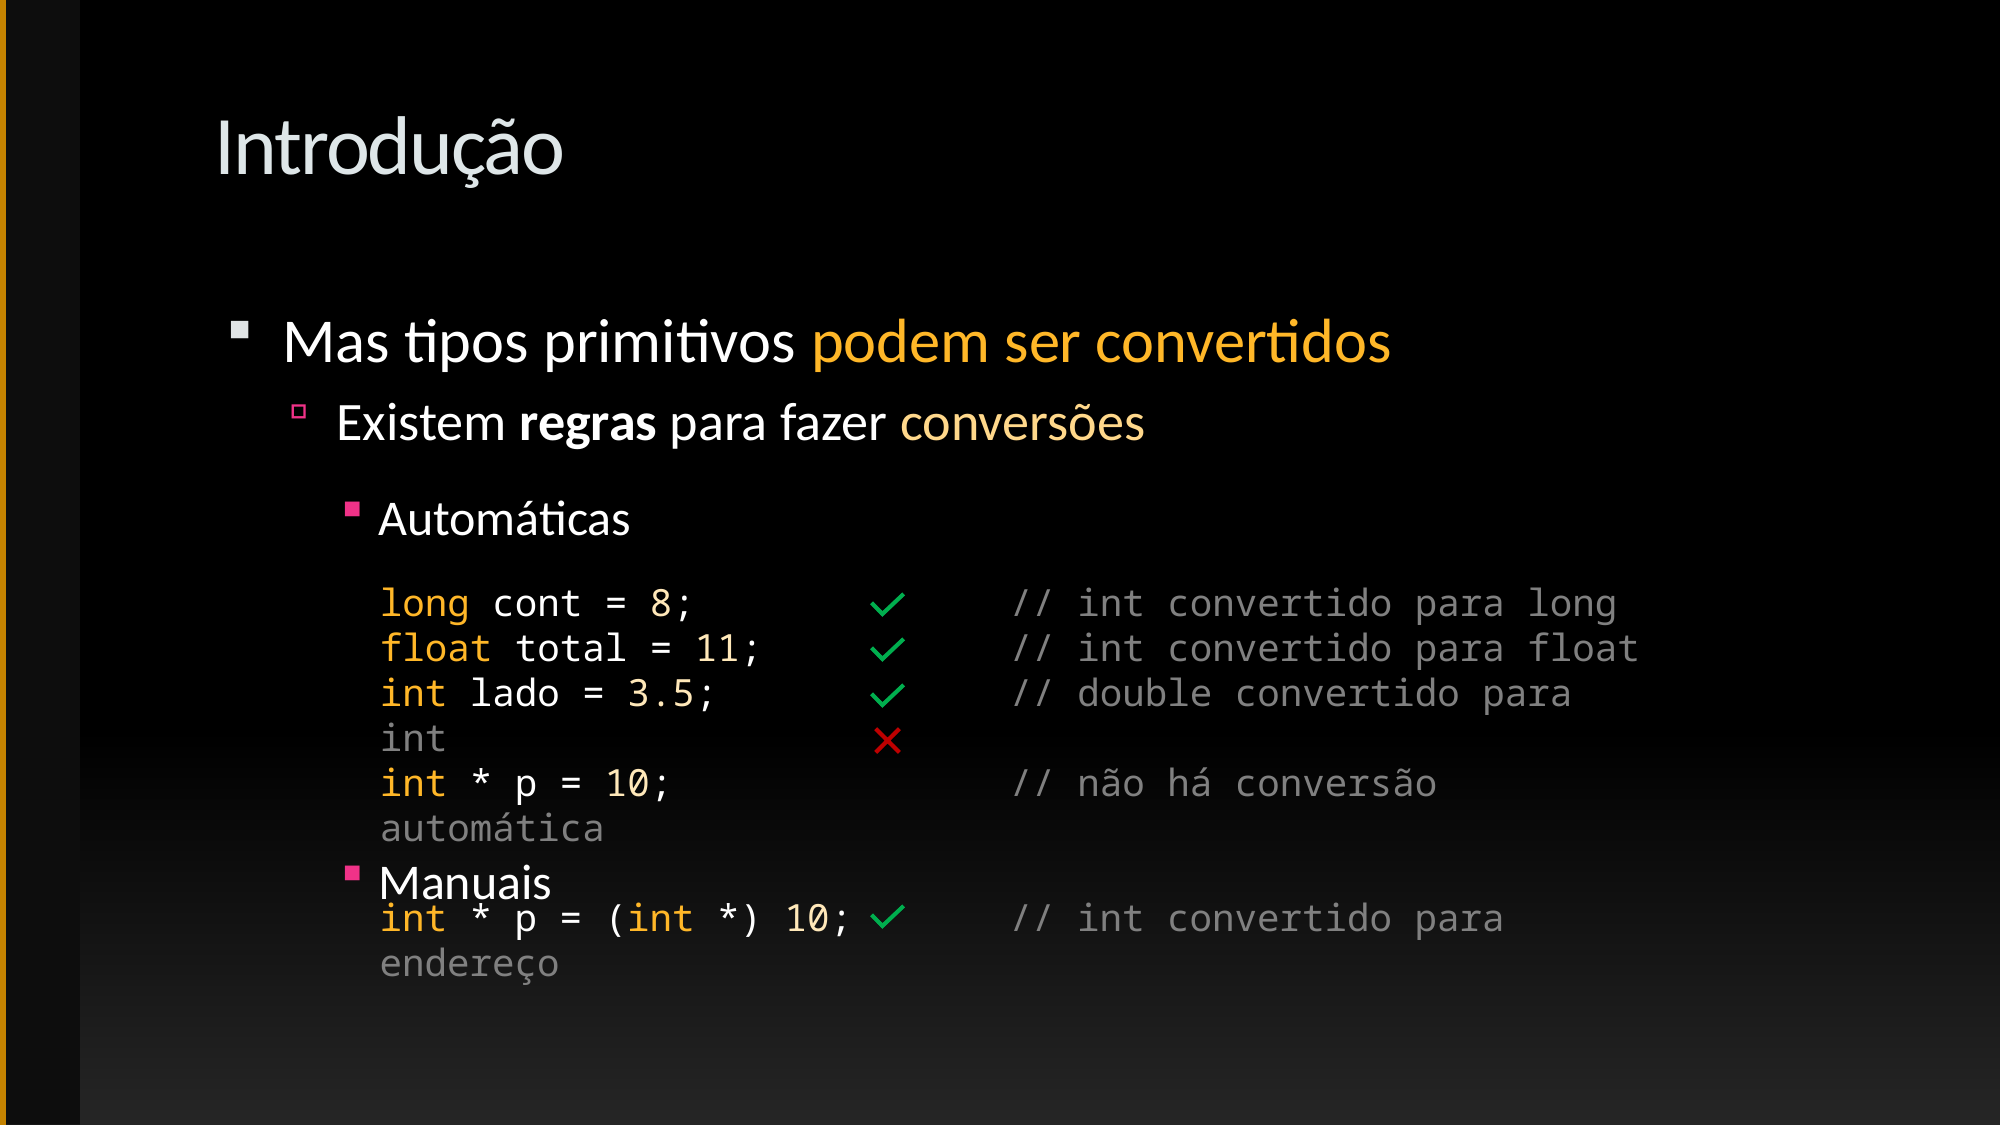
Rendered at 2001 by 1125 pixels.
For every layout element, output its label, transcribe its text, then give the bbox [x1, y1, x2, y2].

title Introdução [200, 83, 1627, 234]
list Mas tipos primitivos podem ser convertidos Existem regras para fazer conversões Automáticas Manuais [200, 292, 1900, 1043]
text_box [364, 571, 1664, 770]
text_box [364, 886, 1722, 948]
